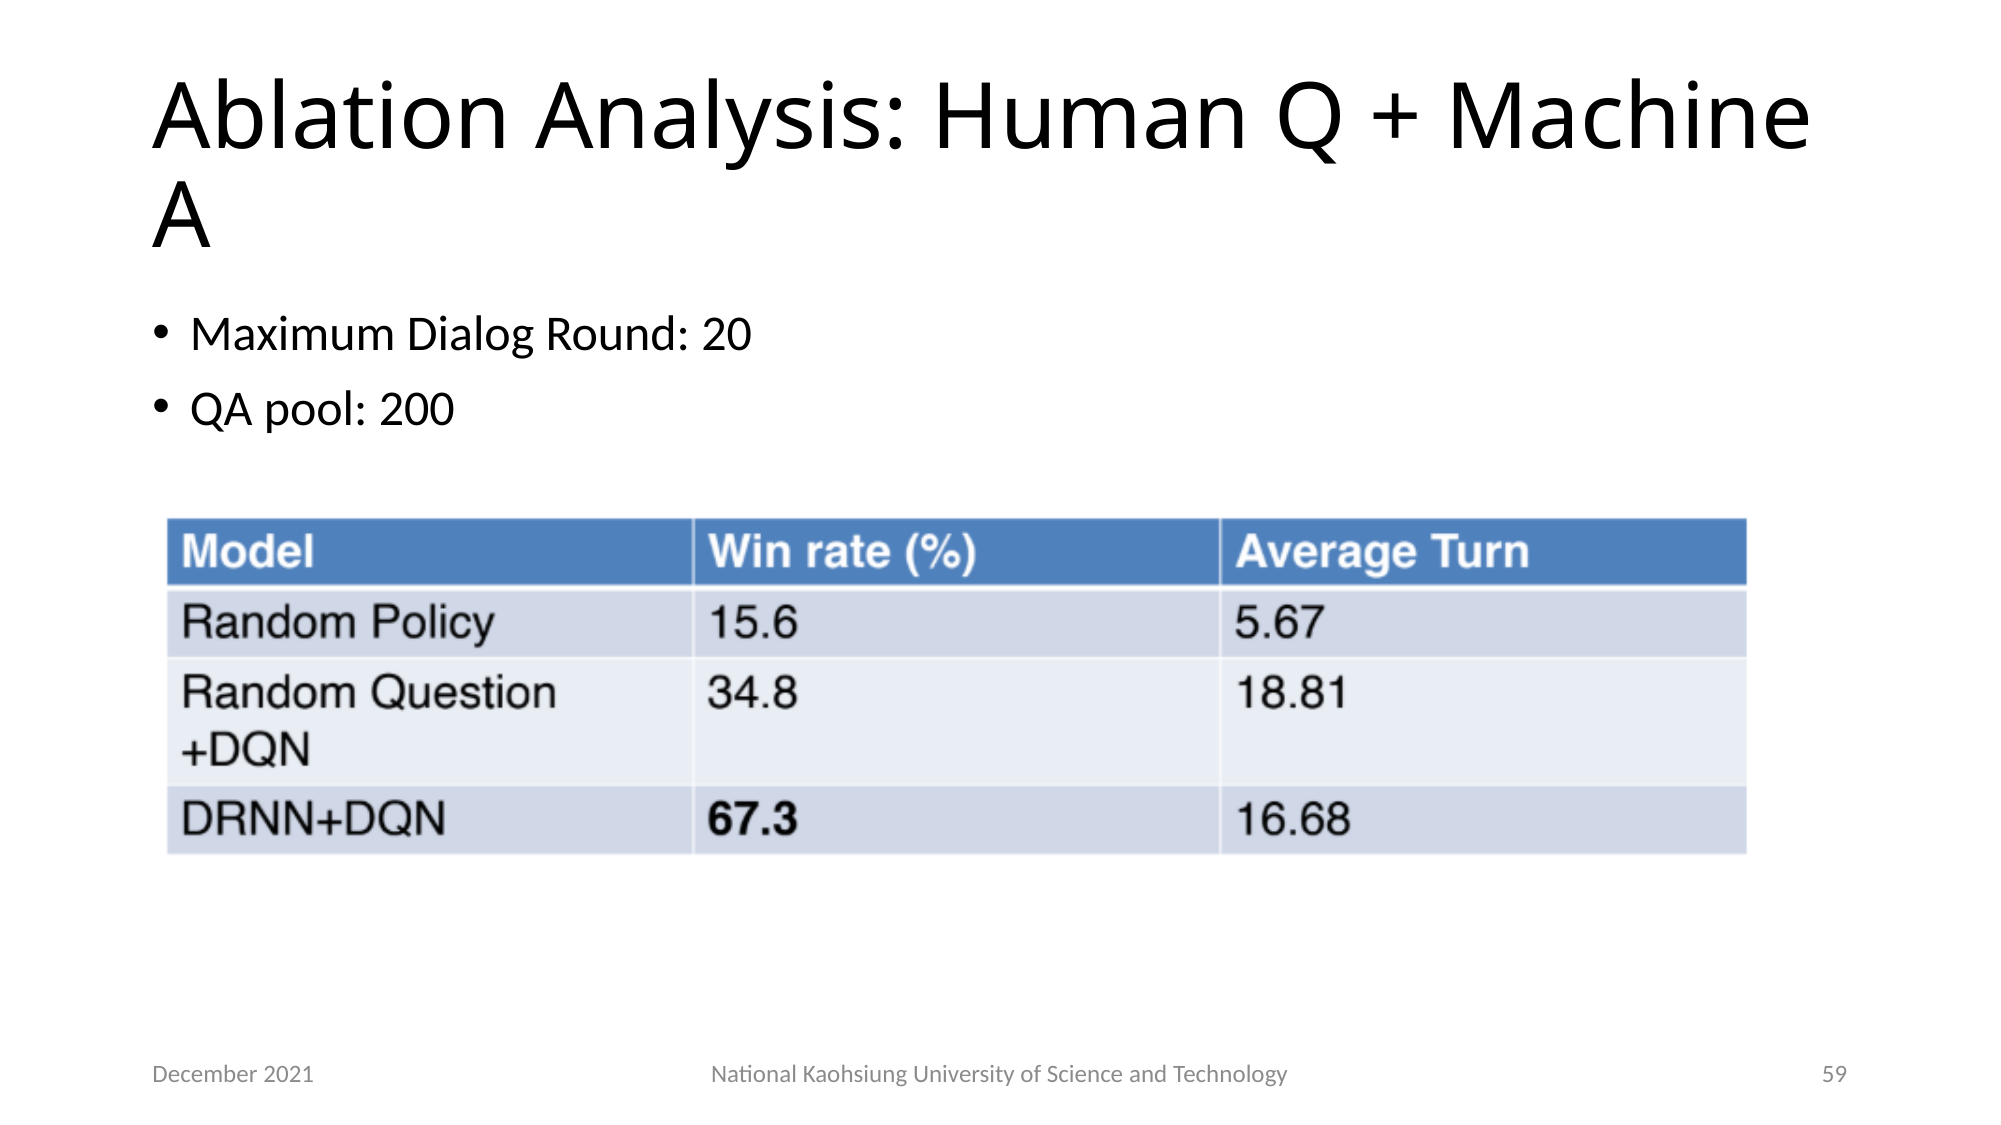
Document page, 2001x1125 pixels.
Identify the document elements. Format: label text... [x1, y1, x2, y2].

picture [166, 517, 1749, 858]
list Maximum Dialog Round: 20 QA pool: 200 [137, 299, 1863, 1014]
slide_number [137, 1042, 588, 1103]
slide_number 59 [1412, 1042, 1863, 1103]
title Ablation Analysis: Human Q + Machine A [137, 59, 1863, 278]
footer National Kaohsiung University of Science and Technology [662, 1042, 1338, 1103]
